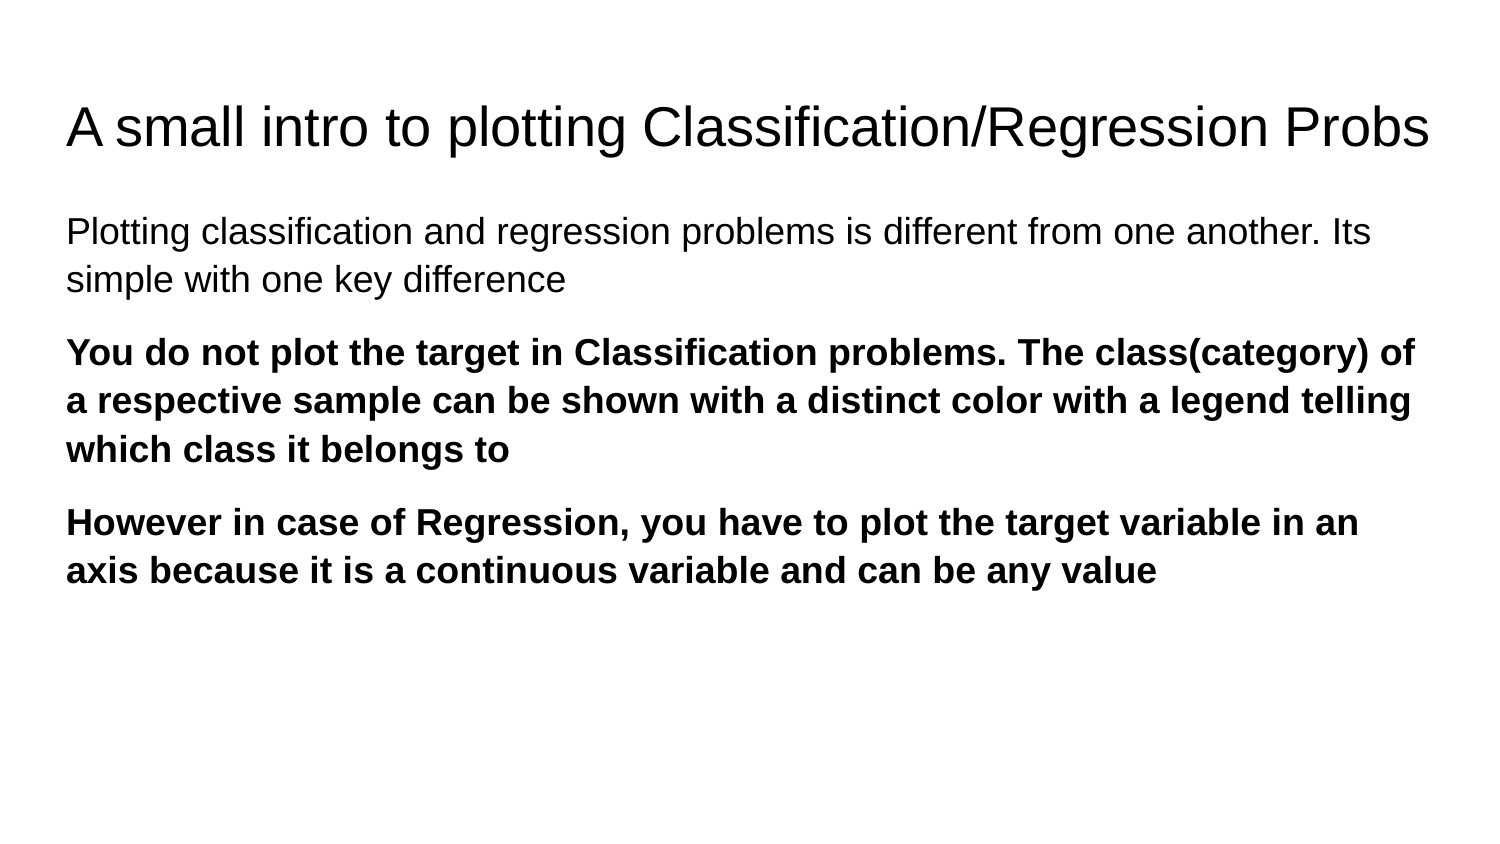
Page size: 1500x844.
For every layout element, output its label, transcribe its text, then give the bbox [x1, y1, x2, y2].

list Plotting classification and regression problems is different from one another. Its simple with one key difference You do not plot the target in Classification problems. The class(category) of a respective sample can be shown with a distinct color with a legend telling which class it belongs to However in case of Regression, you have to plot the target variable in an axis because it is a continuous variable and can be any value [51, 189, 1449, 750]
title A small intro to plotting Classification/Regression Probs [51, 81, 1449, 175]
